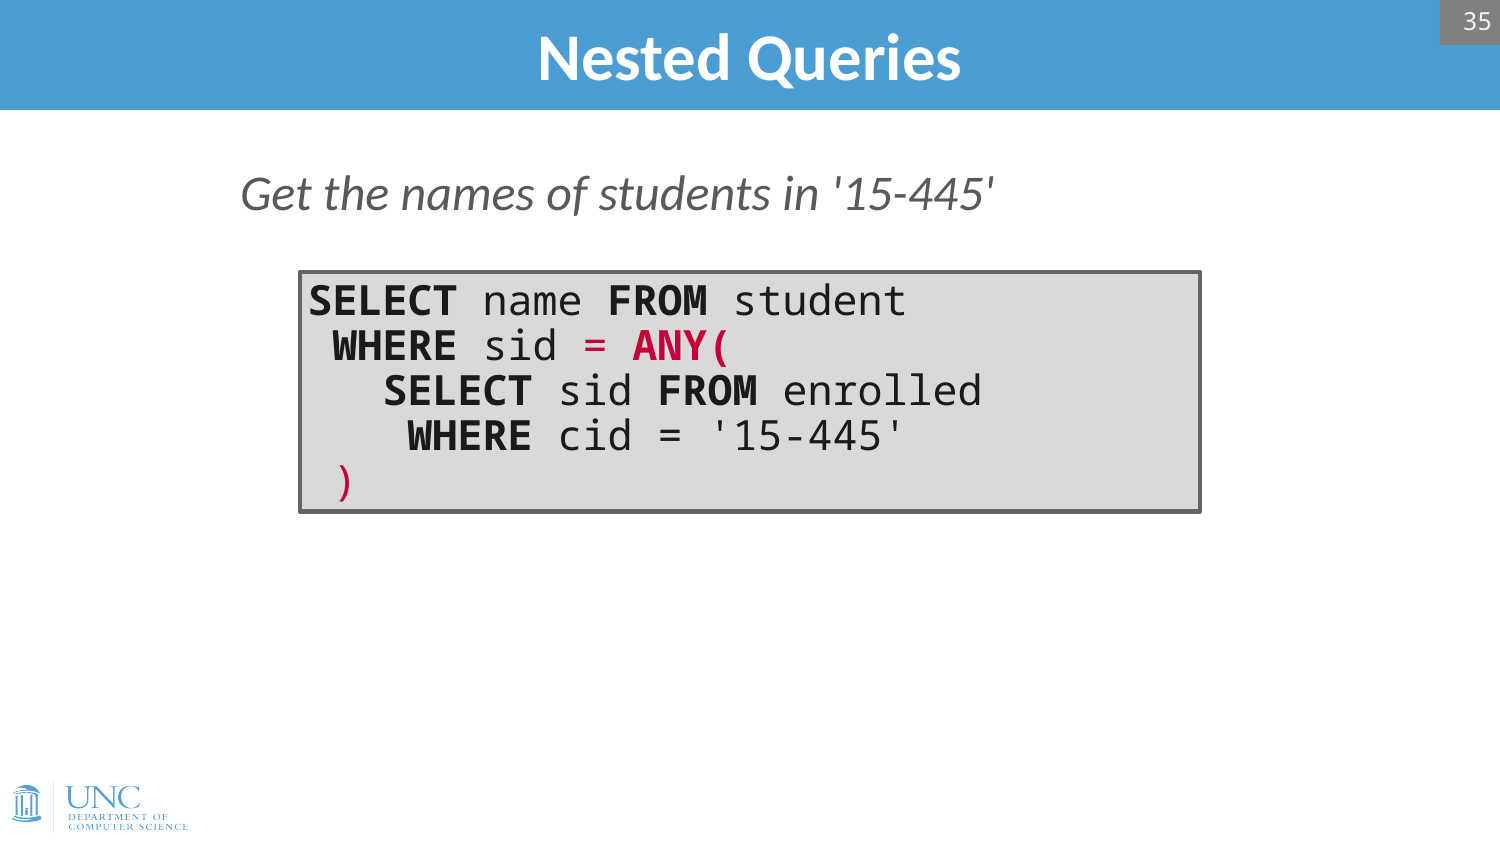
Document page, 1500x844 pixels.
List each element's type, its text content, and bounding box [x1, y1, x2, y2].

text_box SELECT name FROM student WHERE sid = ANY( SELECT sid FROM enrolled WHERE cid = '15-445' ) [298, 270, 1202, 514]
text_box 35 [1439, 0, 1500, 45]
title Nested Queries [0, 0, 1500, 110]
list Get the names of students in '15-445' [225, 159, 1275, 760]
picture [12, 782, 188, 833]
